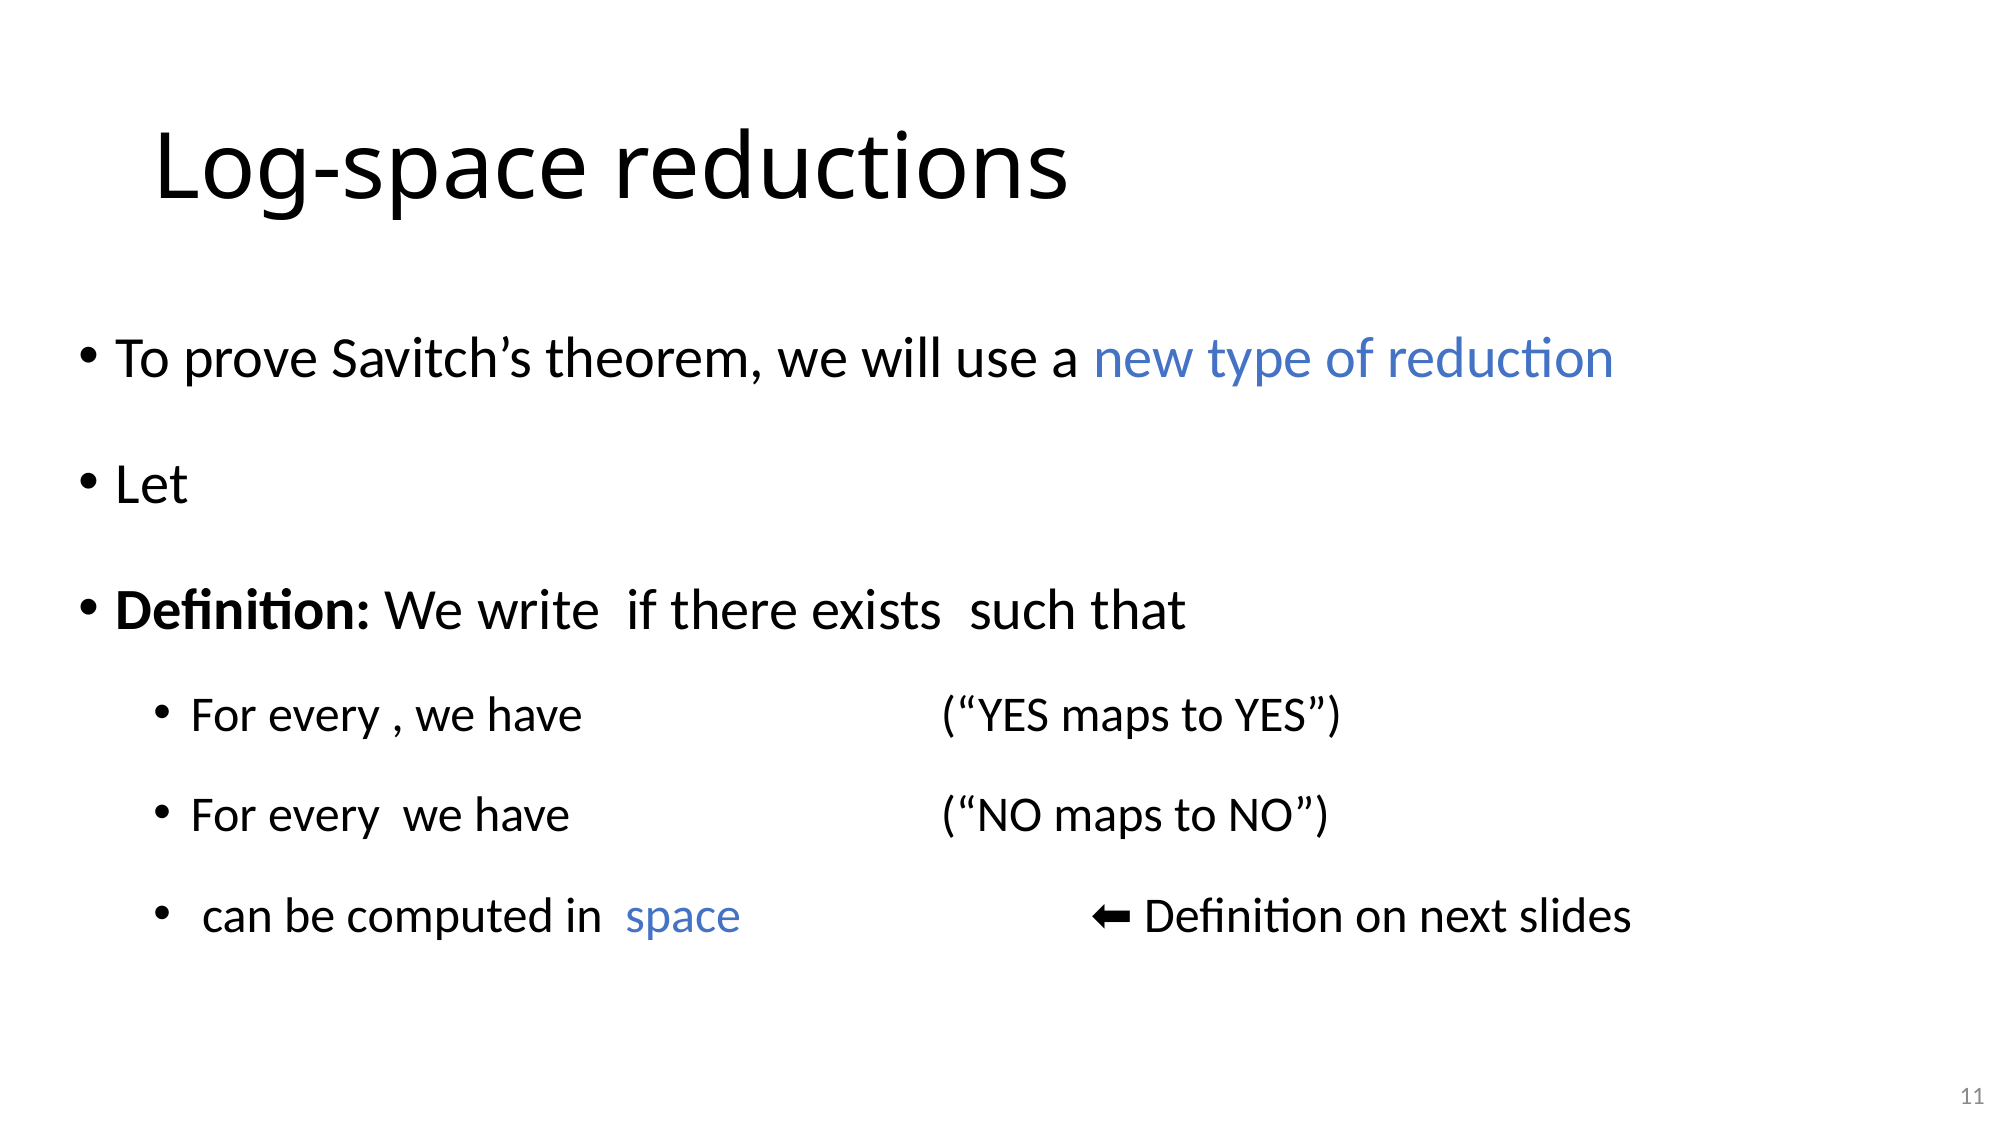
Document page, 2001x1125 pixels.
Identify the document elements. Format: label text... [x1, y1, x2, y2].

slide_number 11 [1550, 1064, 2000, 1125]
title Log-space reductions [137, 59, 1863, 278]
